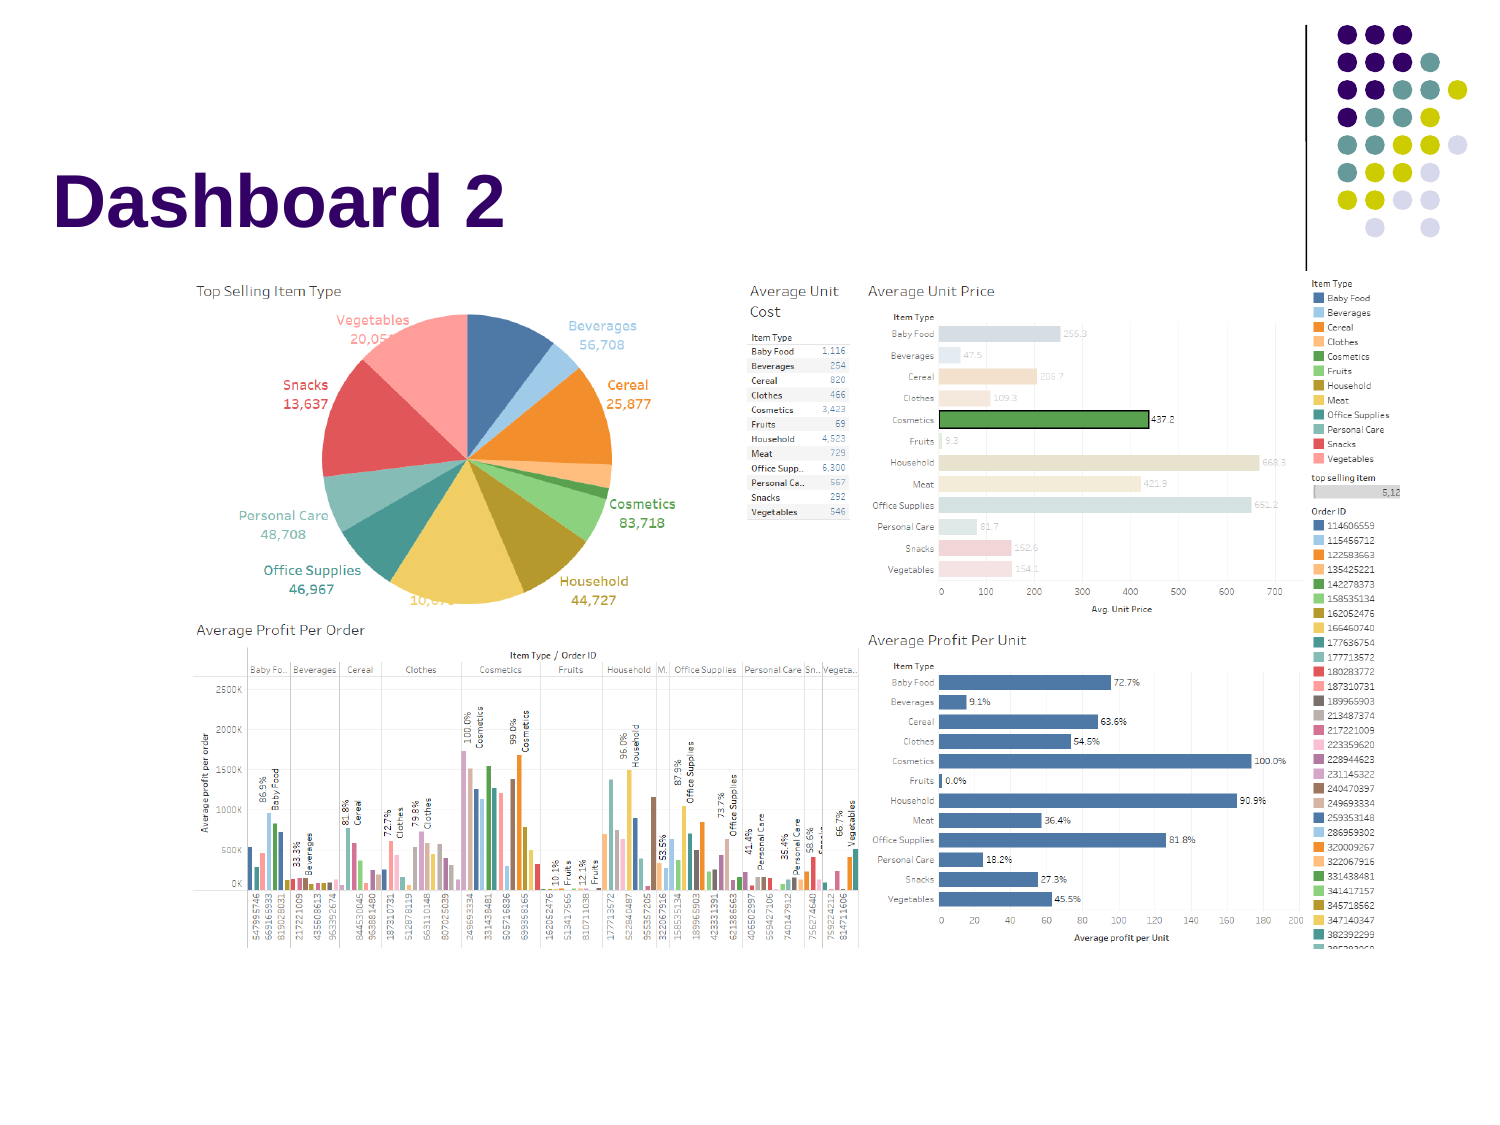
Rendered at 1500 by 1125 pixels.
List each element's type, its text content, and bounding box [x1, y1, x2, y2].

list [187, 271, 1401, 953]
title Dashboard 2 [37, 37, 1300, 250]
